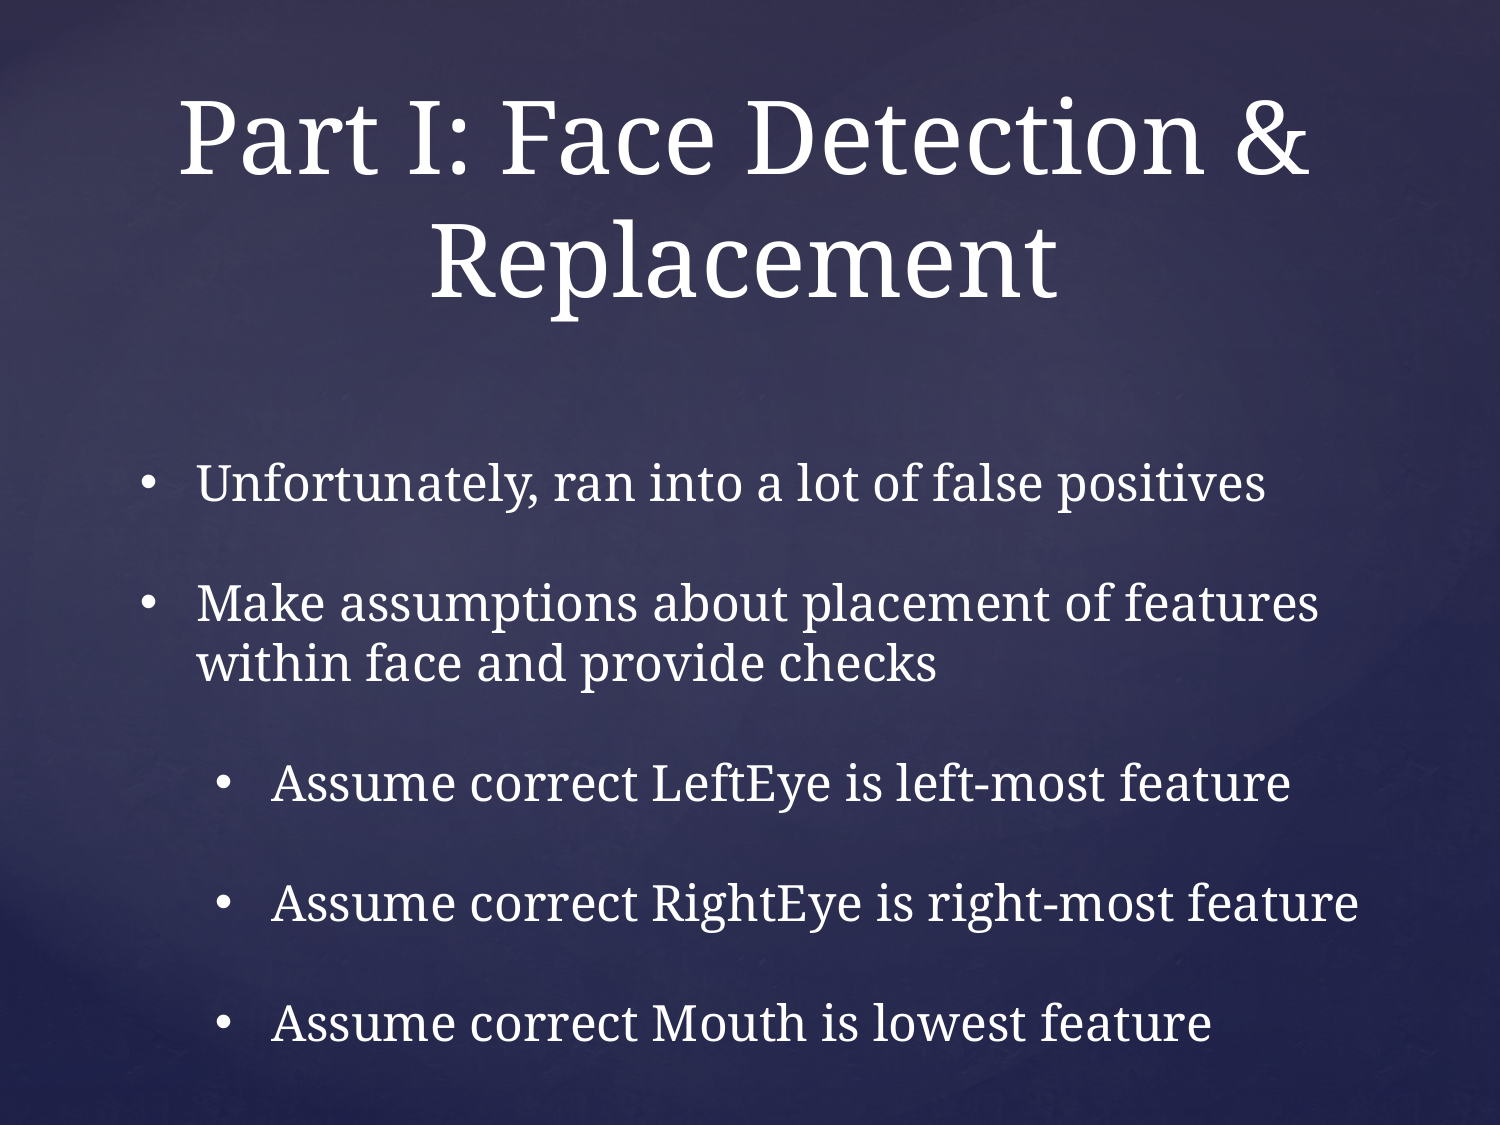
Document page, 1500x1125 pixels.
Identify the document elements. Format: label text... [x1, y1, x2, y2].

text_box Unfortunately, ran into a lot of false positives Make assumptions about placement of features within face and provide checks Assume correct LeftEye is left-most feature Assume correct RightEye is right-most feature Assume correct Mouth is lowest feature [124, 444, 1437, 1060]
title Part I: Face Detection & Replacement [125, 174, 1363, 325]
